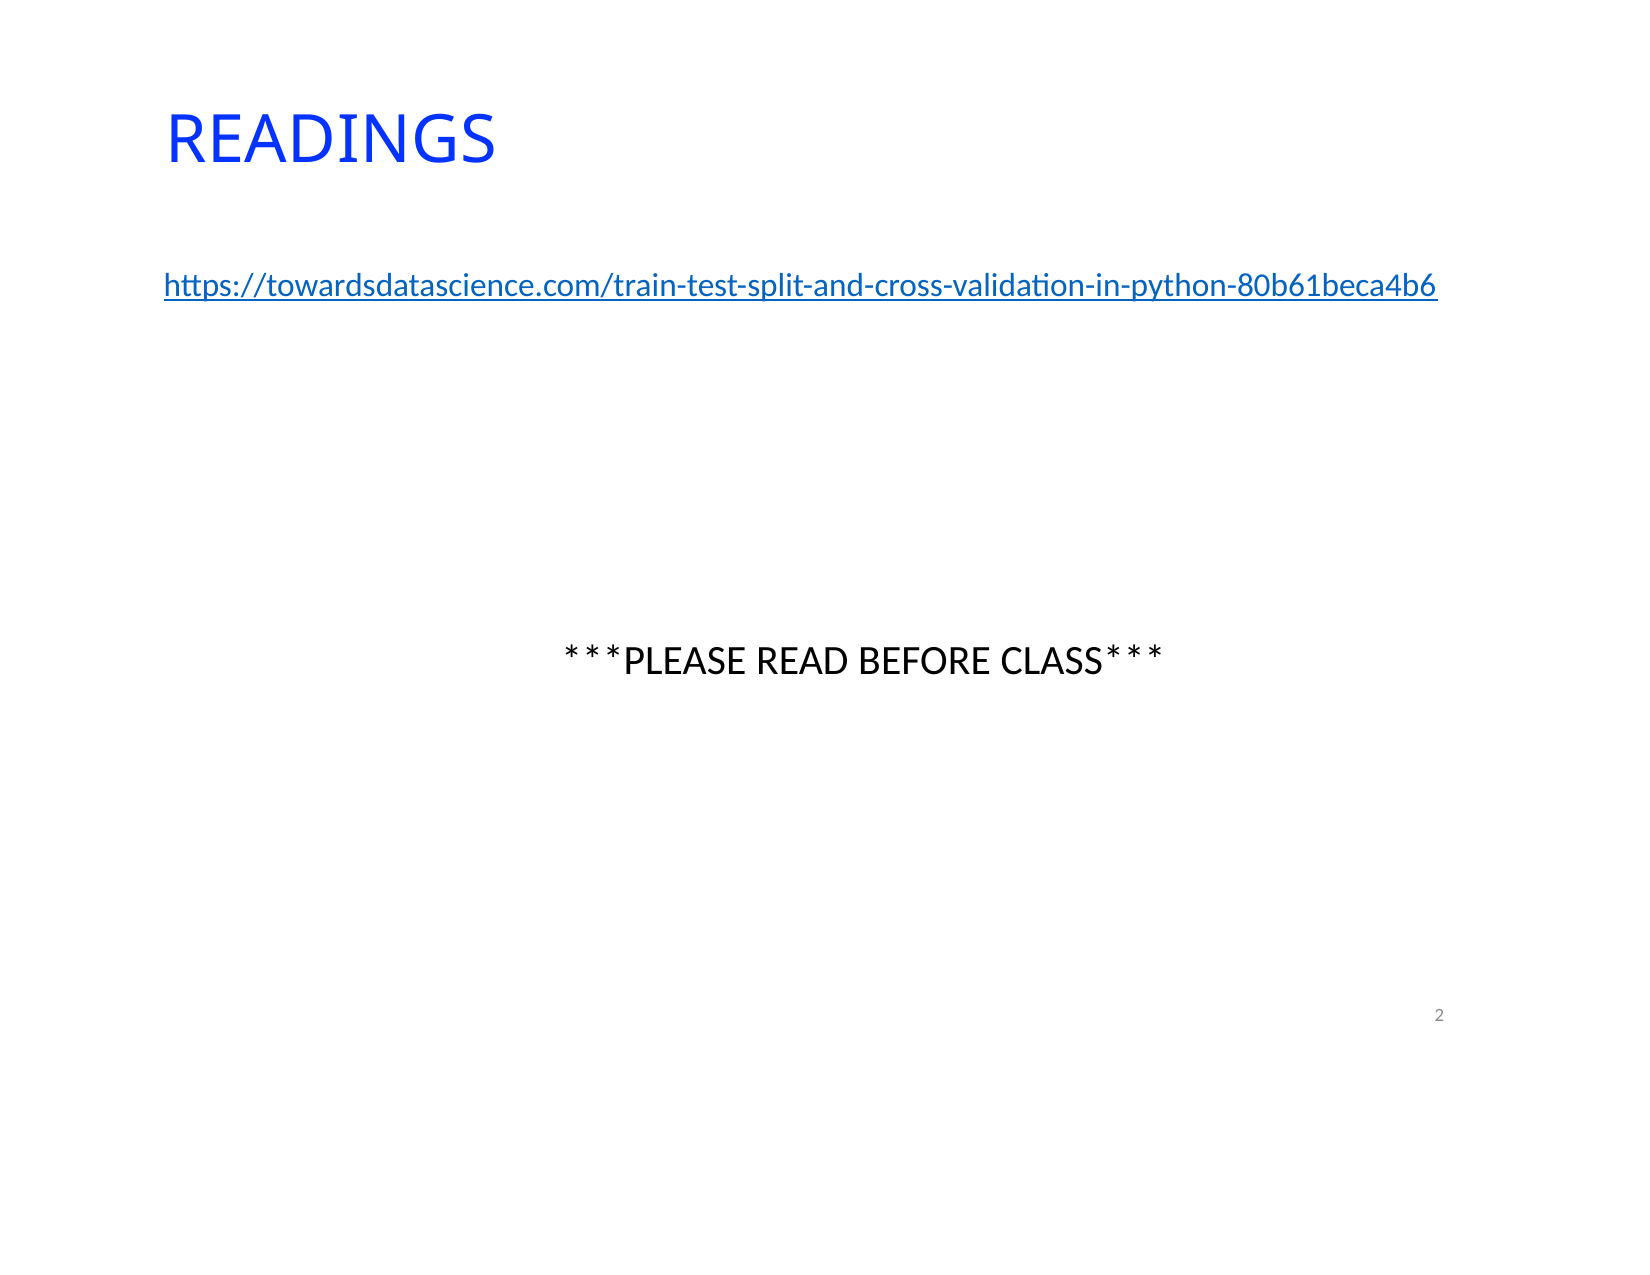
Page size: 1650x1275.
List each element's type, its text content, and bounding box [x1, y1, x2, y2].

slide_number 2 [1428, 1001, 1462, 1275]
title READINGS [163, 92, 1157, 193]
text_box https://towardsdatascience.com/train-test-split-and-cross-validation-in-python-80b61beca4b6 ***PLEASE READ BEFORE CLASS*** [163, 193, 1564, 684]
